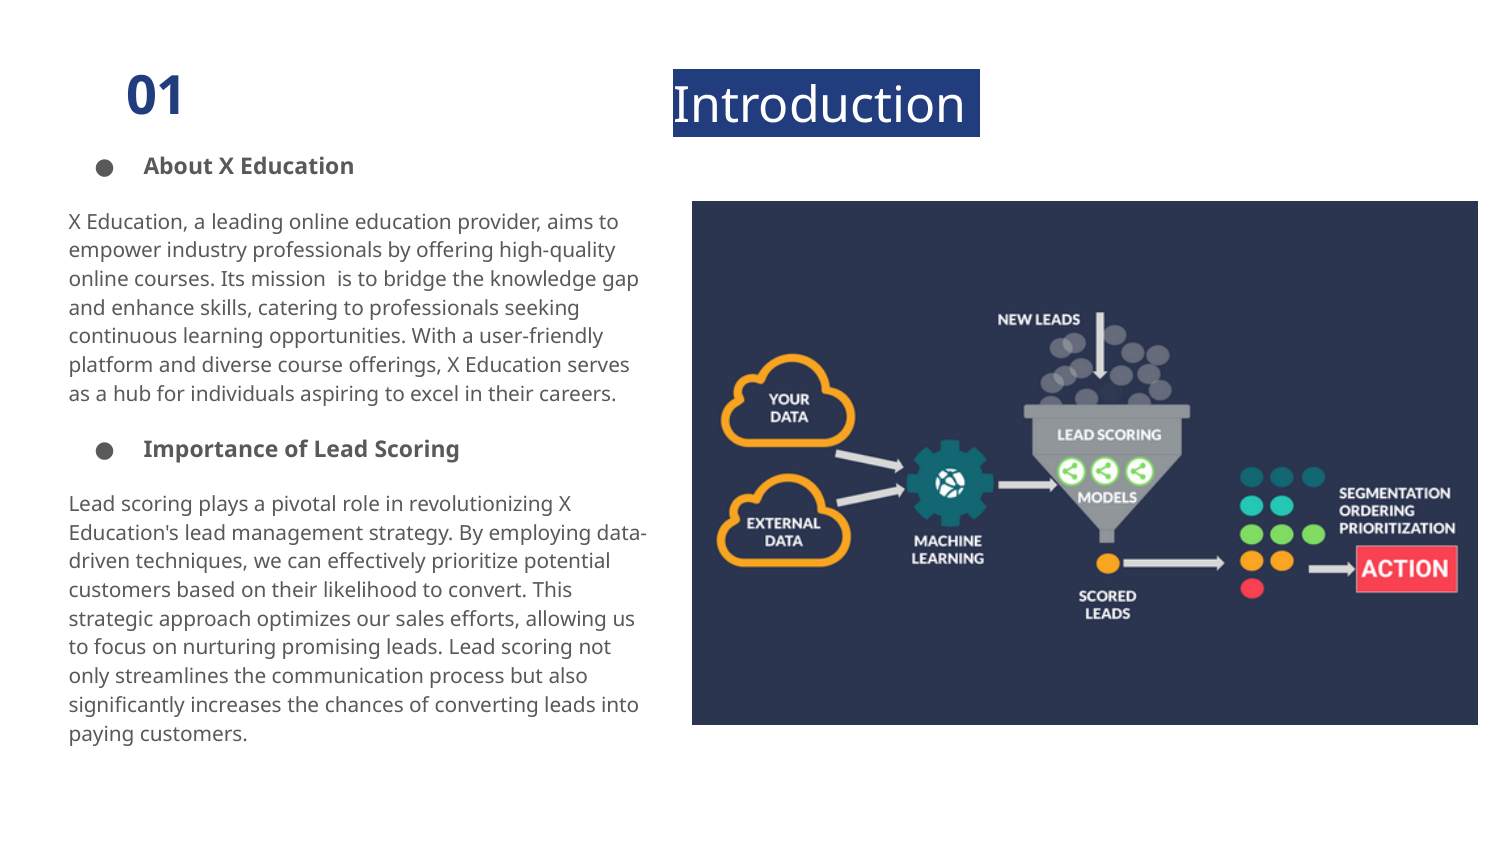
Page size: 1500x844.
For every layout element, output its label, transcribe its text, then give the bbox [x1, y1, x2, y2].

text_box Introduction [434, 48, 1220, 148]
picture [692, 200, 1479, 725]
text_box About X Education X Education, a leading online education provider, aims to empower industry professionals by offering high-quality online courses. Its mission is to bridge the knowledge gap and enhance skills, catering to professionals seeking continuous learning opportunities. With a user-friendly platform and diverse course offerings, X Education serves as a hub for individuals aspiring to excel in their careers. Importance of Lead Scoring Lead scoring plays a pivotal role in revolutionizing X Education's lead management strategy. By employing data-driven techniques, we can effectively prioritize potential customers based on their likelihood to convert. This strategic approach optimizes our sales efforts, allowing us to focus on nurturing promising leads. Lead scoring not only streamlines the communication process but also significantly increases the chances of converting leads into paying customers. [53, 132, 665, 761]
text_box 01 [110, 45, 219, 132]
